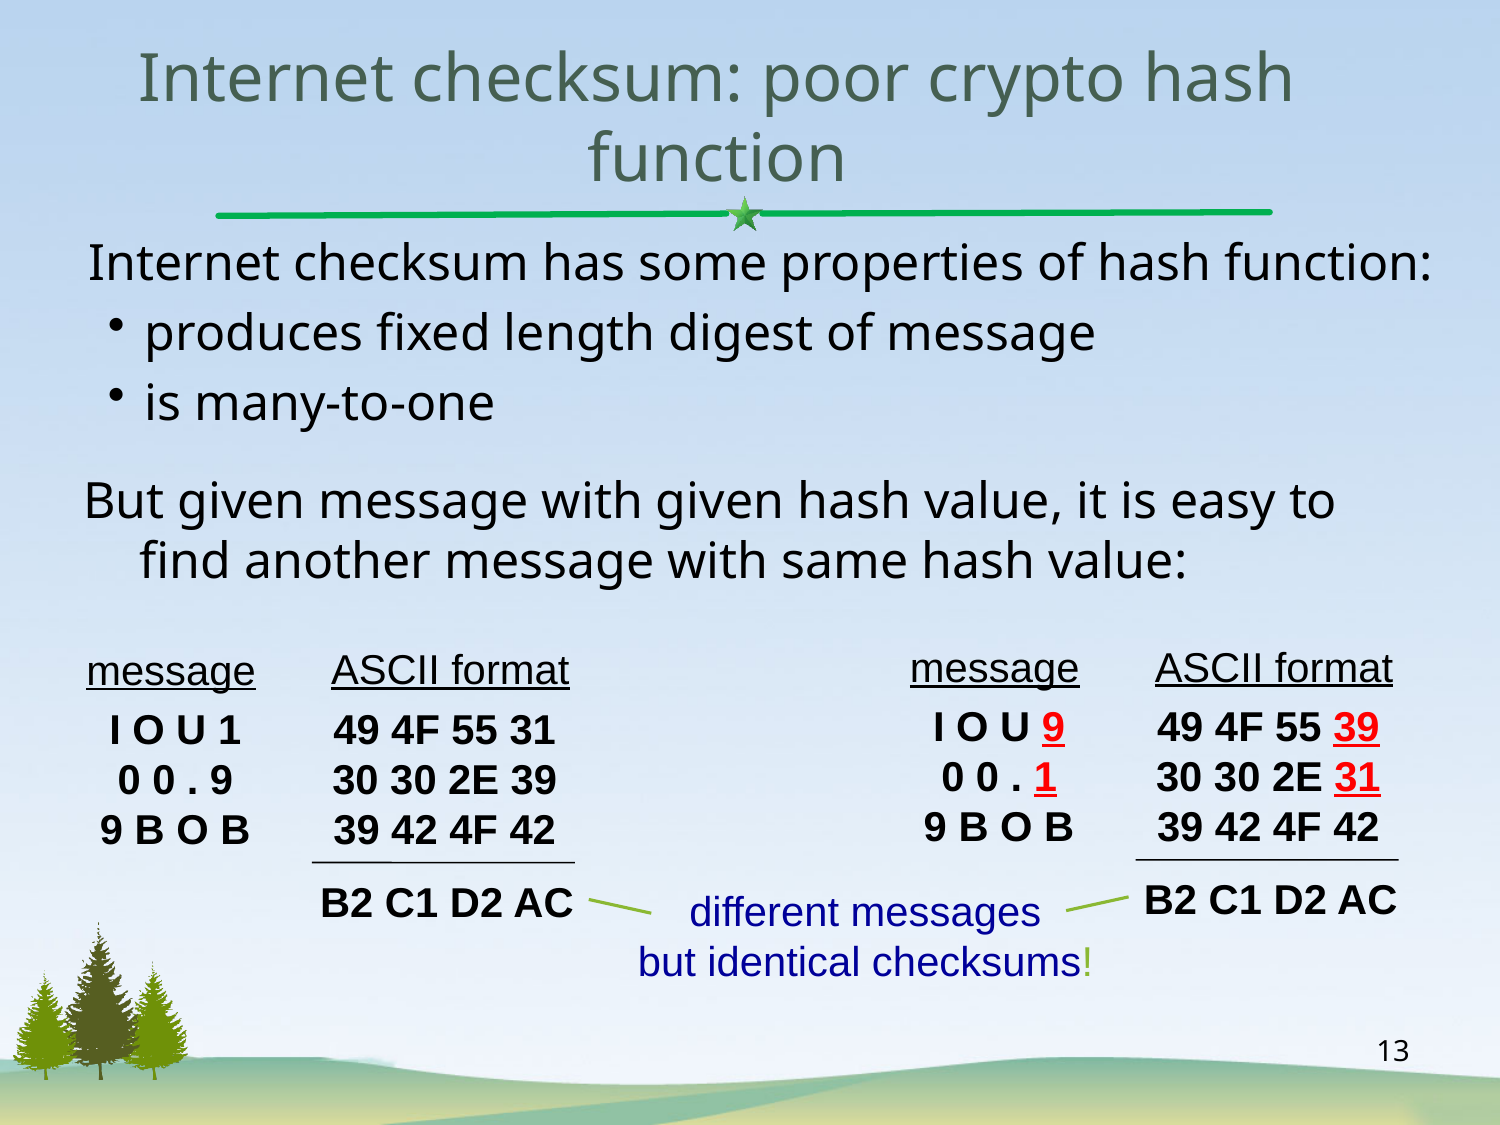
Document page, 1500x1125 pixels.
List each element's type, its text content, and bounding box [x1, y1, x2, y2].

text_box I O U 9 0 0 . 1 9 B O B [908, 699, 1090, 858]
text_box B2 C1 D2 AC [305, 867, 589, 933]
text_box B2 C1 D2 AC [1128, 865, 1413, 931]
title Internet checksum: poor crypto hash function [51, 45, 1384, 184]
list Internet checksum has some properties of hash function: produces fixed length digest of message is many-to-one [73, 223, 1456, 572]
text_box 49 4F 55 39 30 30 2E 31 39 42 4F 42 [1141, 698, 1396, 858]
text_box But given message with given hash value, it is easy to find another message with same hash value: [68, 460, 1451, 621]
text_box different messages but identical checksums! [622, 877, 1108, 993]
text_box 49 4F 55 31 30 30 2E 39 39 42 4F 42 [317, 701, 573, 861]
text_box ASCII format [1139, 633, 1409, 698]
text_box message [895, 633, 1095, 699]
slide_number 13 [1074, 1024, 1425, 1103]
picture [0, 0, 1500, 1125]
text_box I O U 1 0 0 . 9 9 B O B [85, 702, 266, 861]
text_box message [71, 636, 271, 702]
text_box ASCII format [316, 635, 585, 701]
